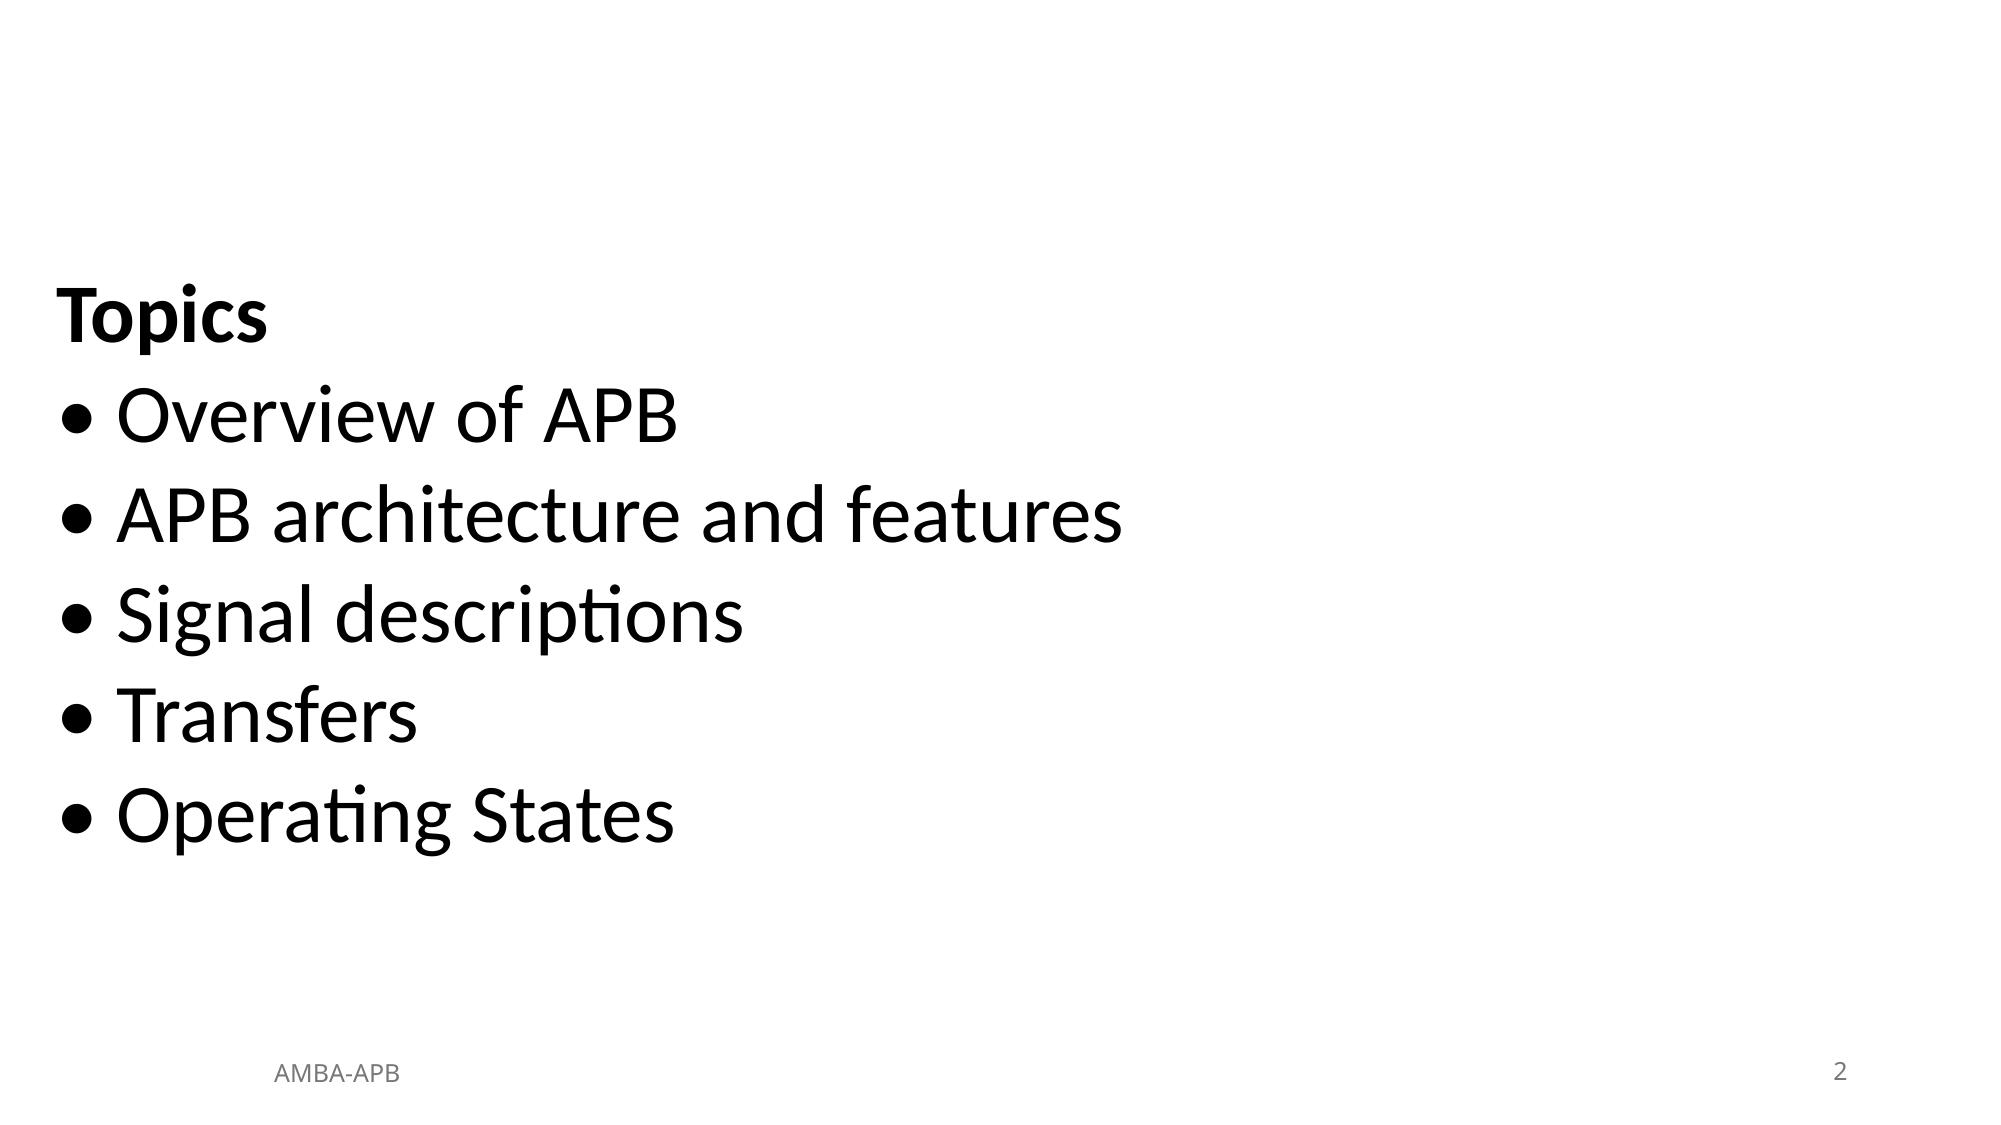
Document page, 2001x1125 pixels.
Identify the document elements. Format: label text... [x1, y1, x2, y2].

text_box AMBA-APB [0, 1042, 675, 1103]
slide_number 2 [1412, 1042, 1863, 1103]
text_box Topics • Overview of APB • APB architecture and features • Signal descriptions • Transfers • Operating States [41, 251, 1959, 867]
